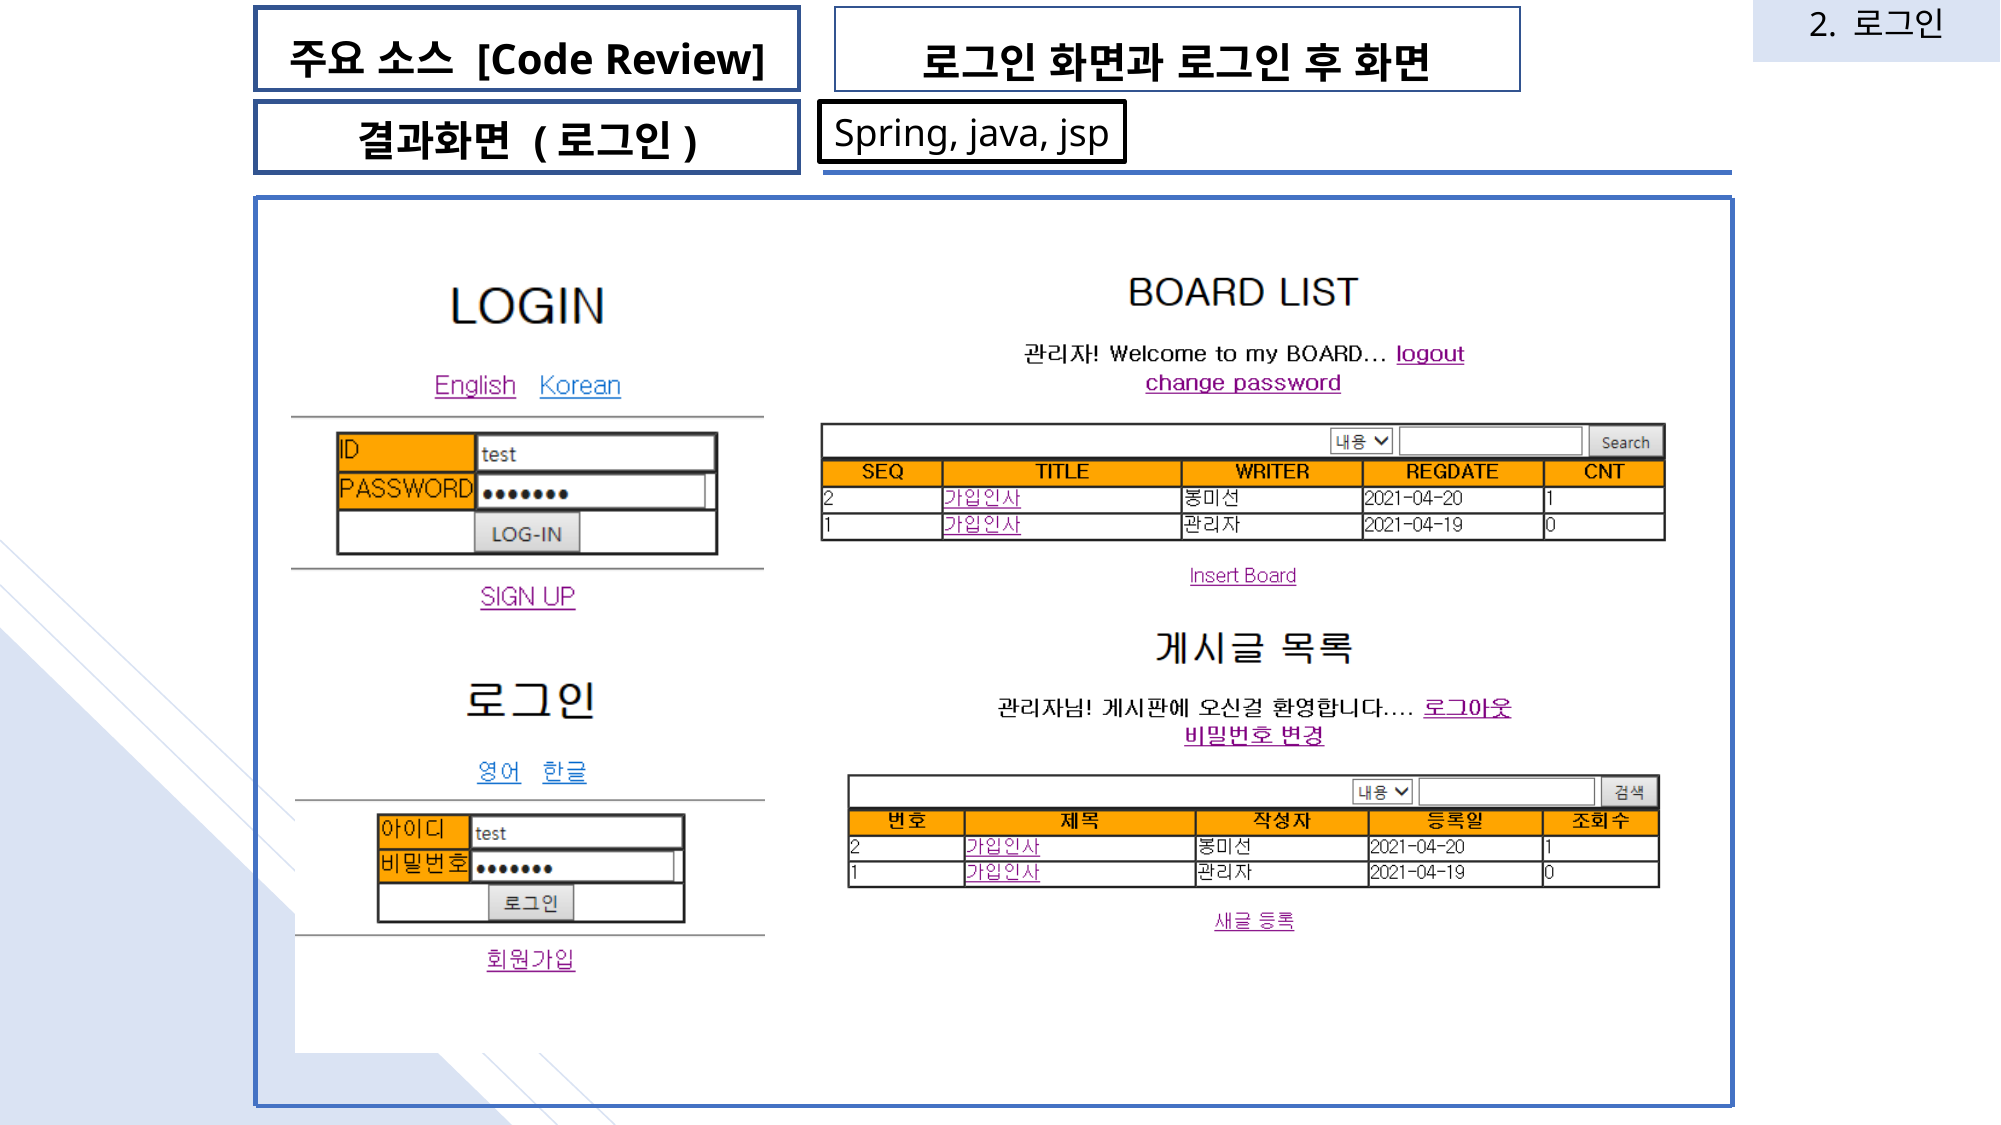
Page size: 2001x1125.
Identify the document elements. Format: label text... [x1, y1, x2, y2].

text_box 결과화면 (로그인) [255, 101, 800, 174]
picture [291, 255, 765, 1053]
picture [799, 255, 1695, 965]
text_box Spring, java, jsp [819, 101, 1125, 162]
subtitle 2. 로그인 [1753, 0, 2000, 62]
text_box 로그인 화면과 로그인 후 화면 [834, 6, 1521, 92]
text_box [0, 540, 616, 1125]
text_box 주요 소스 [Code Review] [255, 6, 800, 91]
